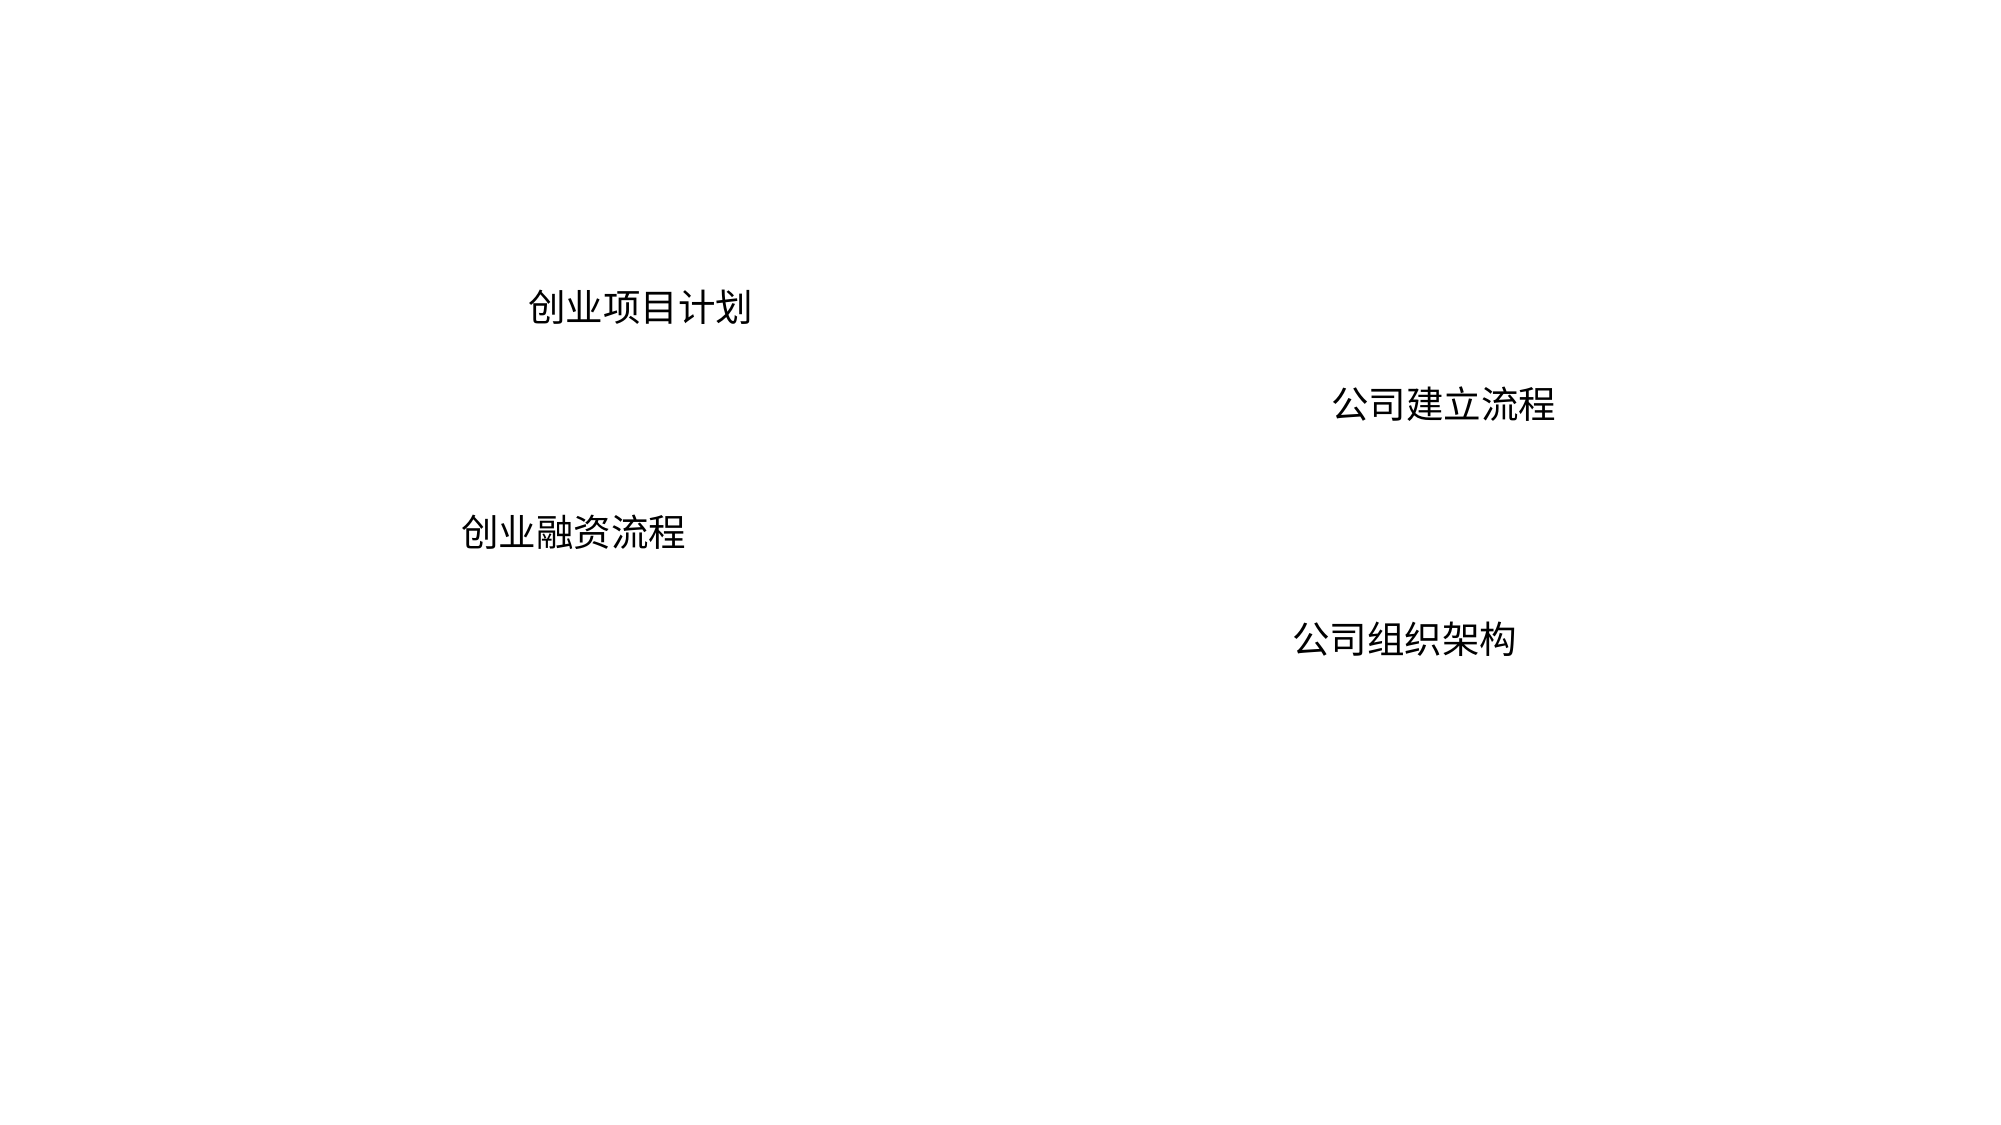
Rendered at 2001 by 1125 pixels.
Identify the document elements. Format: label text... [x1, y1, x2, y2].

text_box 创业项目计划 [513, 276, 769, 337]
text_box 创业融资流程 [446, 501, 702, 562]
text_box 公司组织架构 [1277, 609, 1533, 669]
text_box 公司建立流程 [1316, 373, 1571, 434]
